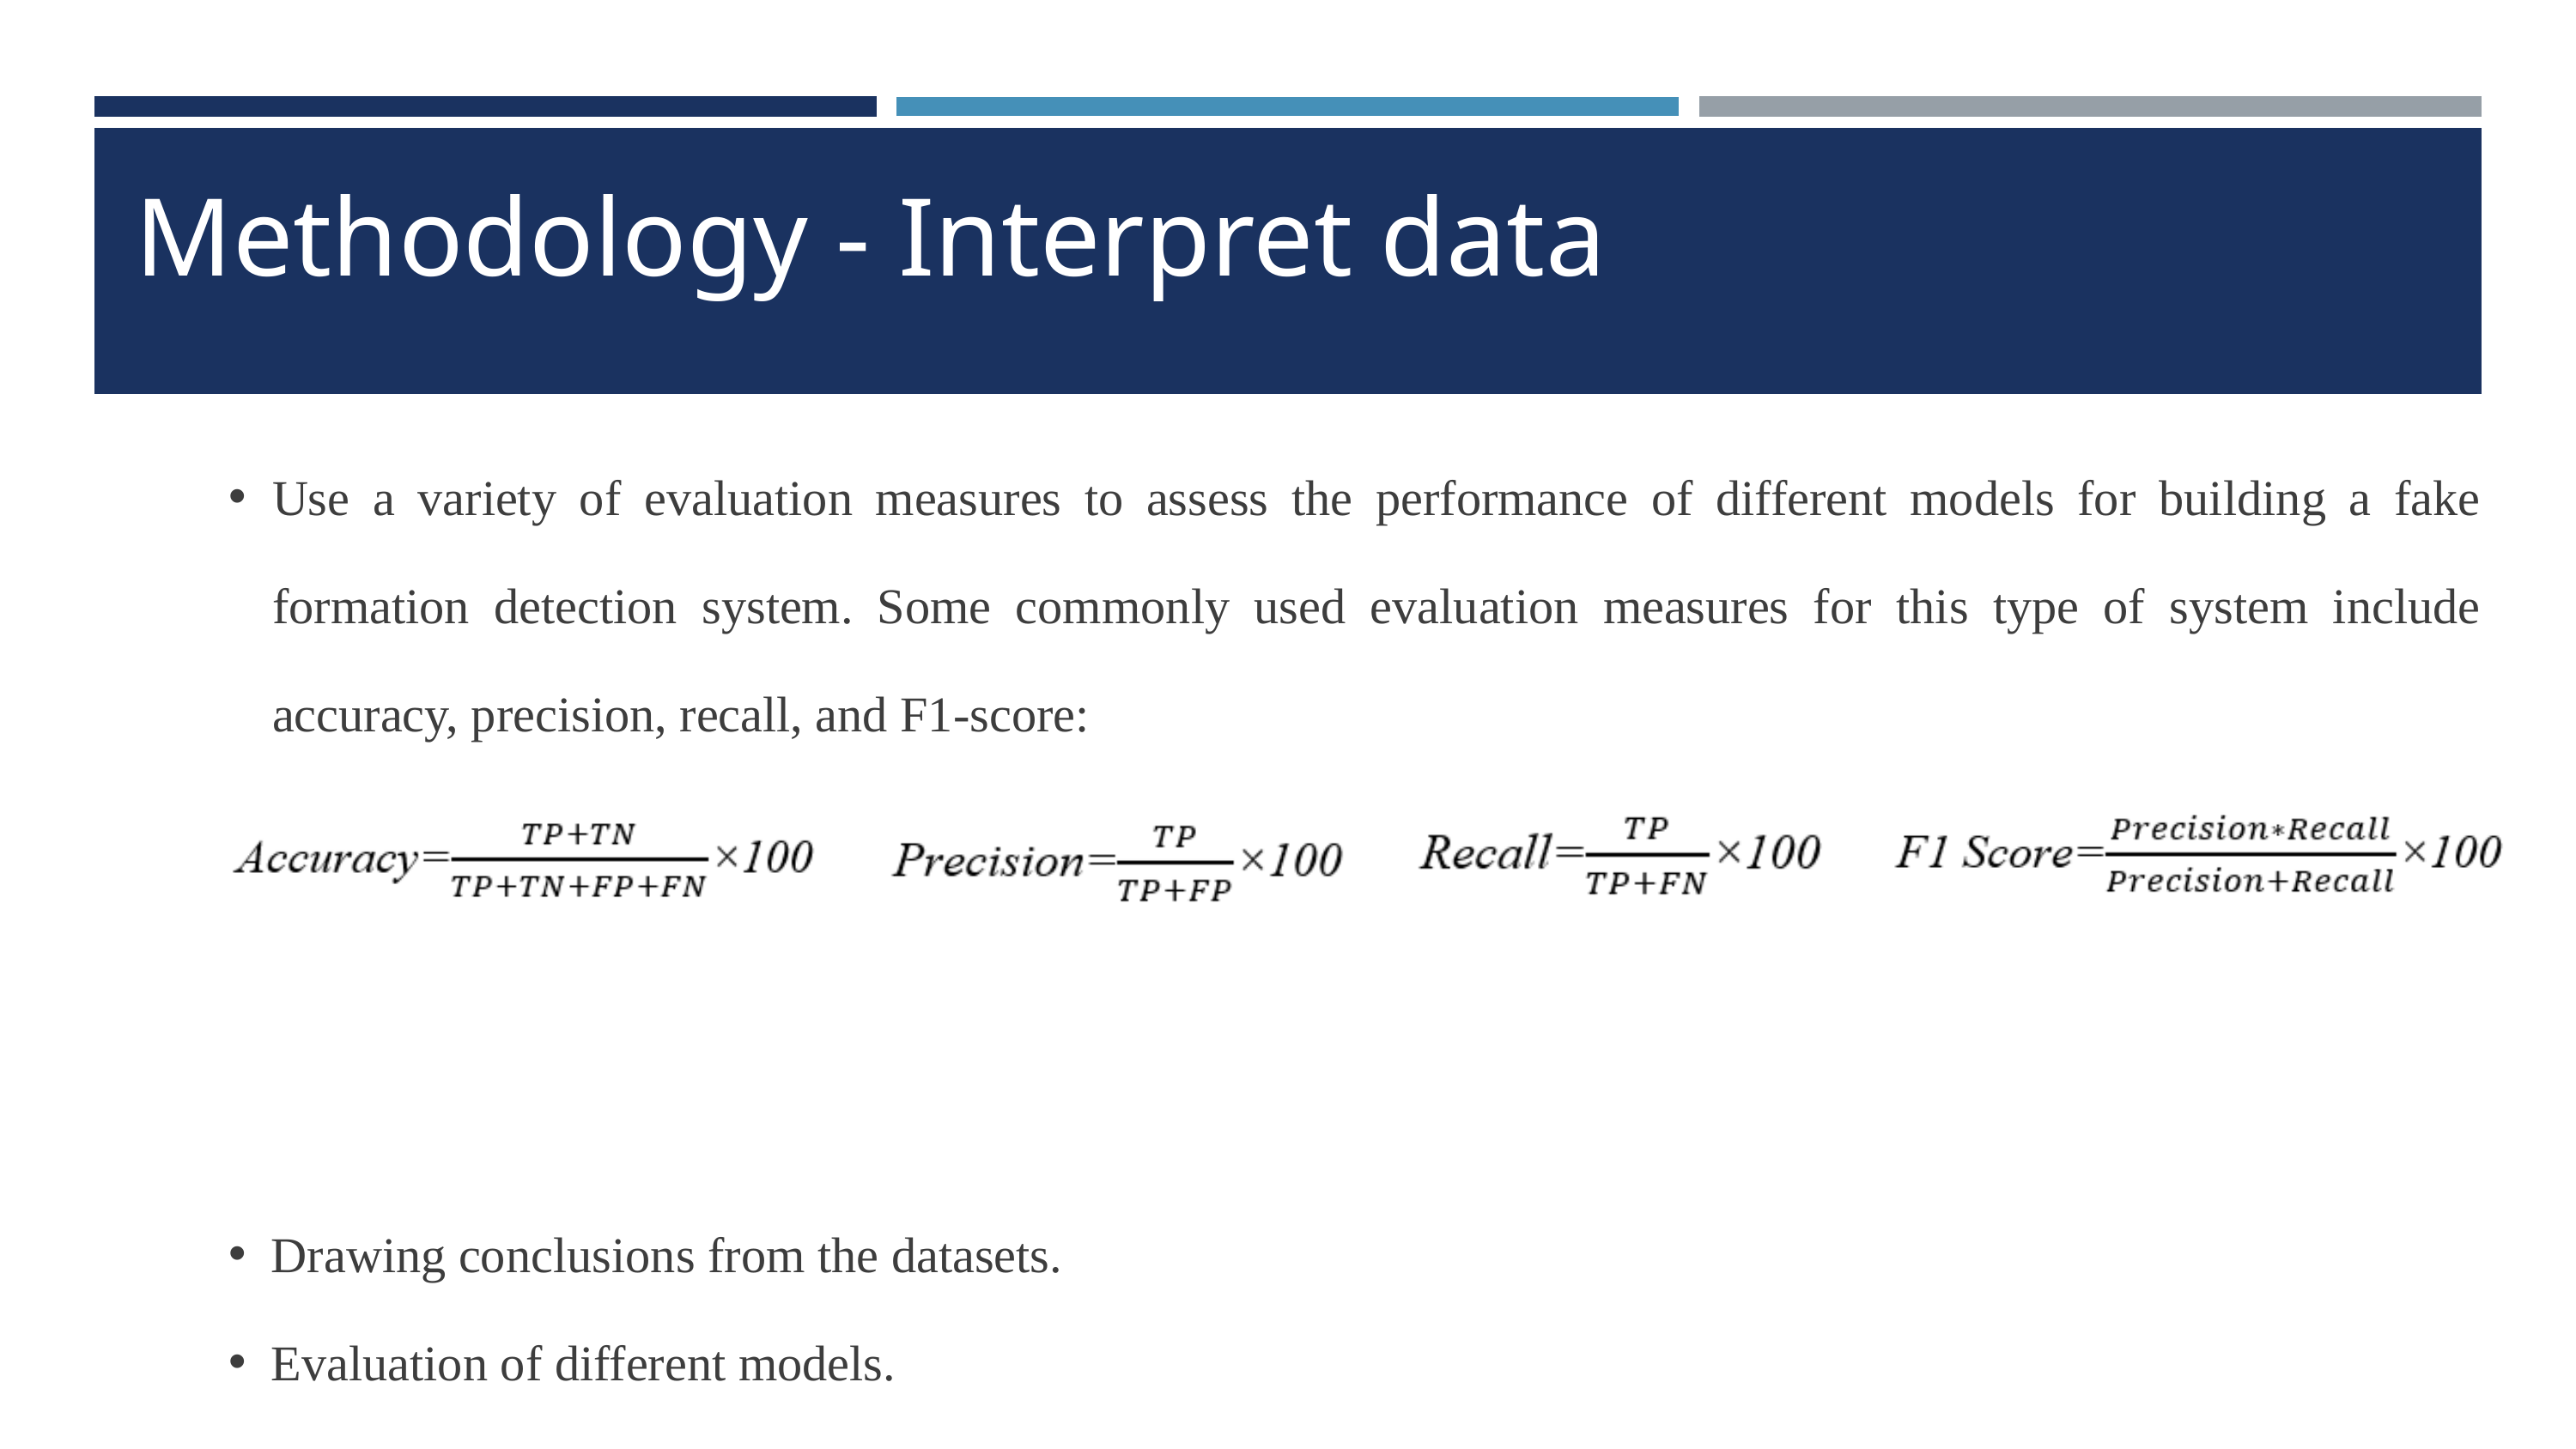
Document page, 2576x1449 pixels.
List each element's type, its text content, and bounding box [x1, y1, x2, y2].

text_box Methodology - Interpret data [135, 142, 2440, 298]
text_box Use a variety of evaluation measures to assess the performance of different models for building a fake formation detection system. Some commonly used evaluation measures for this type of system include accuracy, precision, recall, and F1-score: Drawing conclusions from the datasets. Evaluation of different models. Select suitable models to build a detecting deceptive and fake information system [185, 417, 2482, 1449]
text_box [94, 128, 2482, 394]
text_box [1882, 780, 2524, 934]
text_box [1407, 765, 1842, 954]
text_box [877, 780, 1366, 938]
text_box [896, 96, 1679, 117]
text_box [185, 800, 820, 938]
text_box [1698, 95, 2482, 117]
text_box [94, 96, 878, 117]
